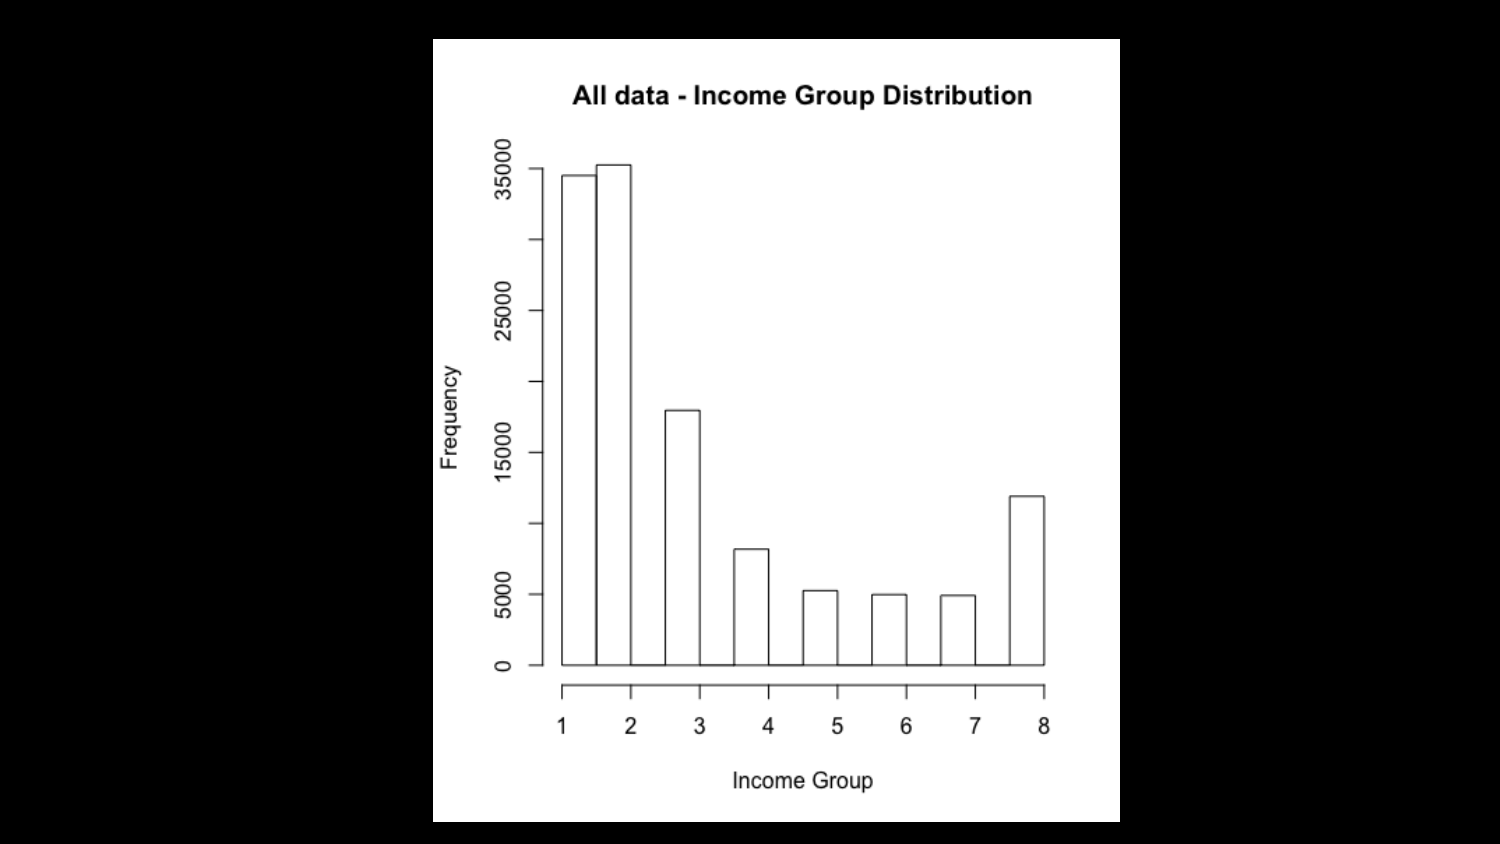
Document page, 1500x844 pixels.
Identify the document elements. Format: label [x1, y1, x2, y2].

picture [433, 39, 1120, 822]
